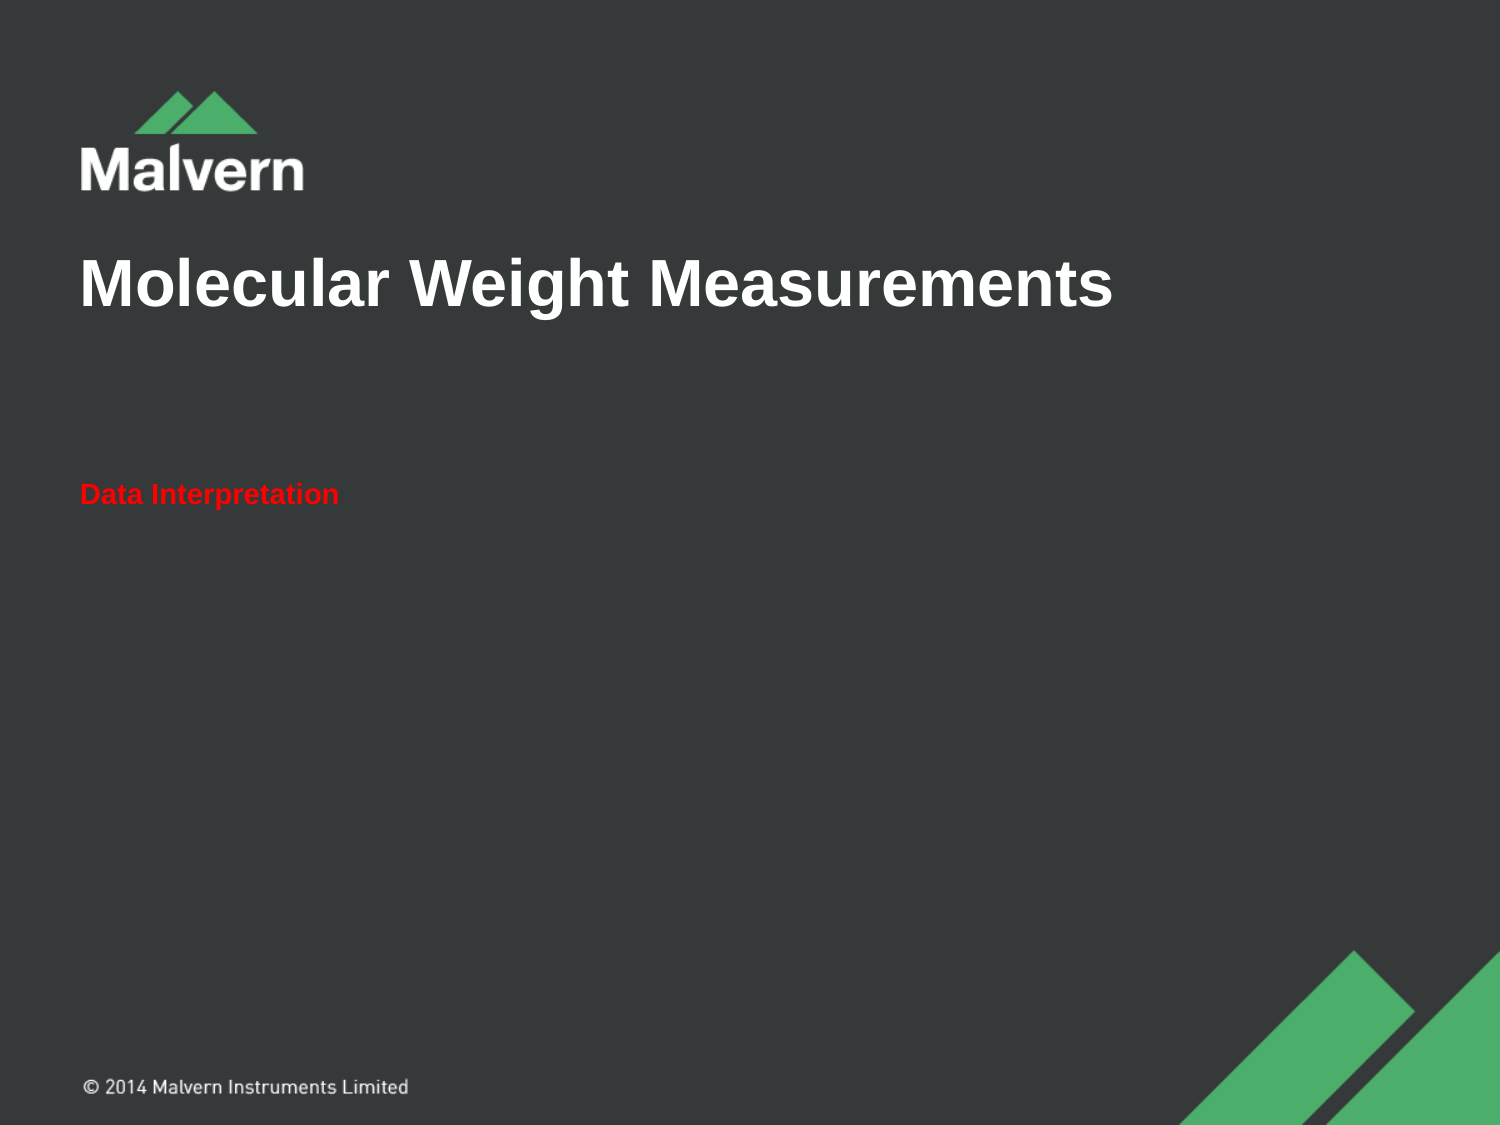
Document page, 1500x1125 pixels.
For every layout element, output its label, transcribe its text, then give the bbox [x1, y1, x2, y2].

picture [0, 0, 1500, 1125]
title Molecular Weight Measurements [64, 231, 1436, 443]
subtitle Data Interpretation [64, 467, 1436, 1046]
